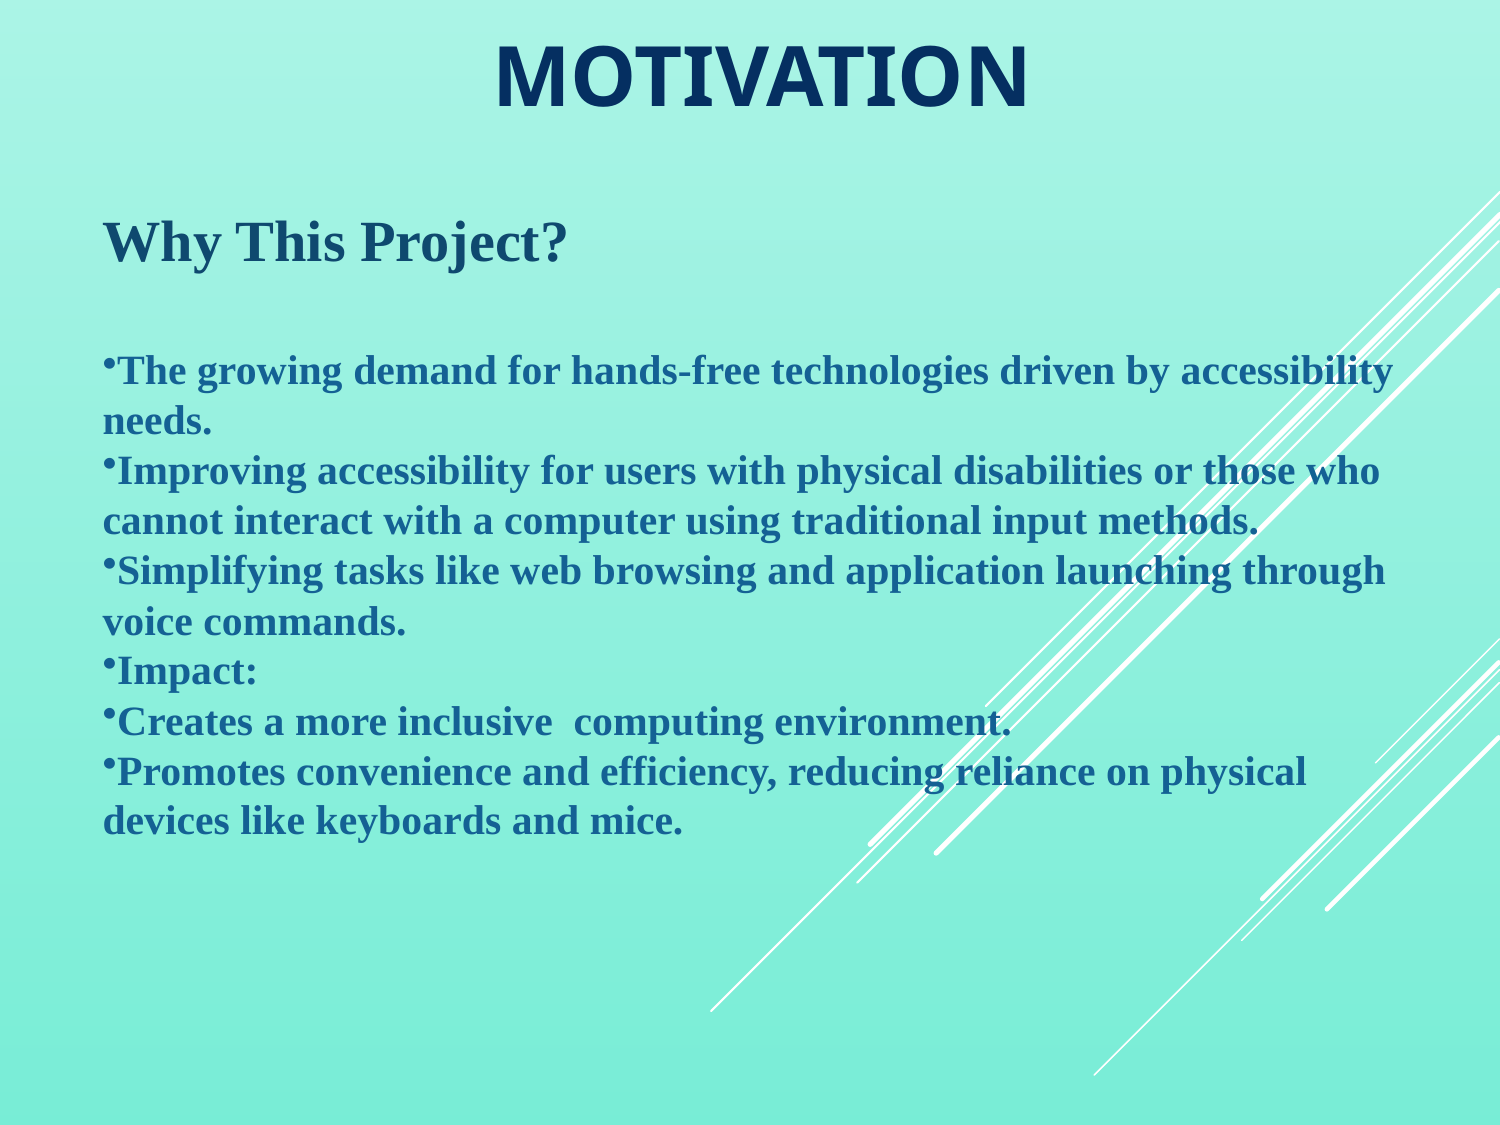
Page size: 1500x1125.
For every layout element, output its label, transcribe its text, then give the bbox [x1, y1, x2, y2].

text_box [87, 851, 1438, 1075]
text_box Why This Project? The growing demand for hands-free technologies driven by accessibility needs. Improving accessibility for users with physical disabilities or those who cannot interact with a computer using traditional input methods. Simplifying tasks like web browsing and application launching through voice commands. Impact: Creates a more inclusive computing environment. Promotes convenience and efficiency, reducing reliance on physical devices like keyboards and mice. [87, 195, 1438, 851]
text_box motivation [356, 24, 1169, 131]
